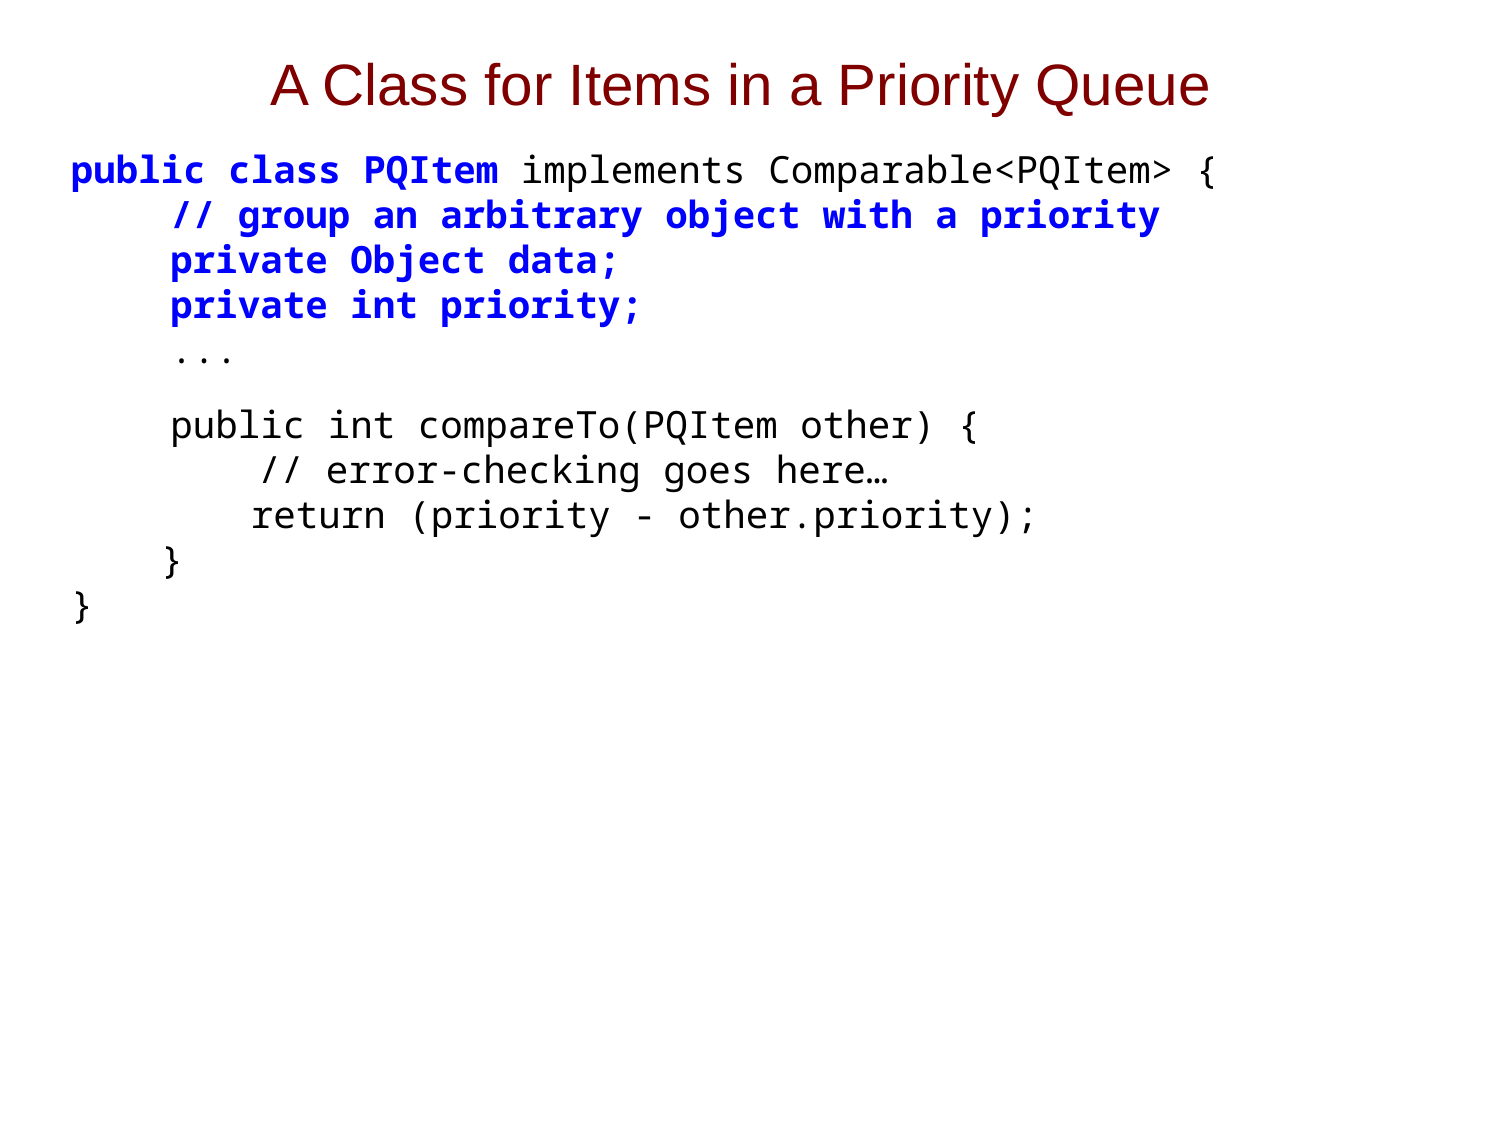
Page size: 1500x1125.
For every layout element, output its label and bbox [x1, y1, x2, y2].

list [55, 138, 1500, 1060]
title [96, 12, 1386, 138]
